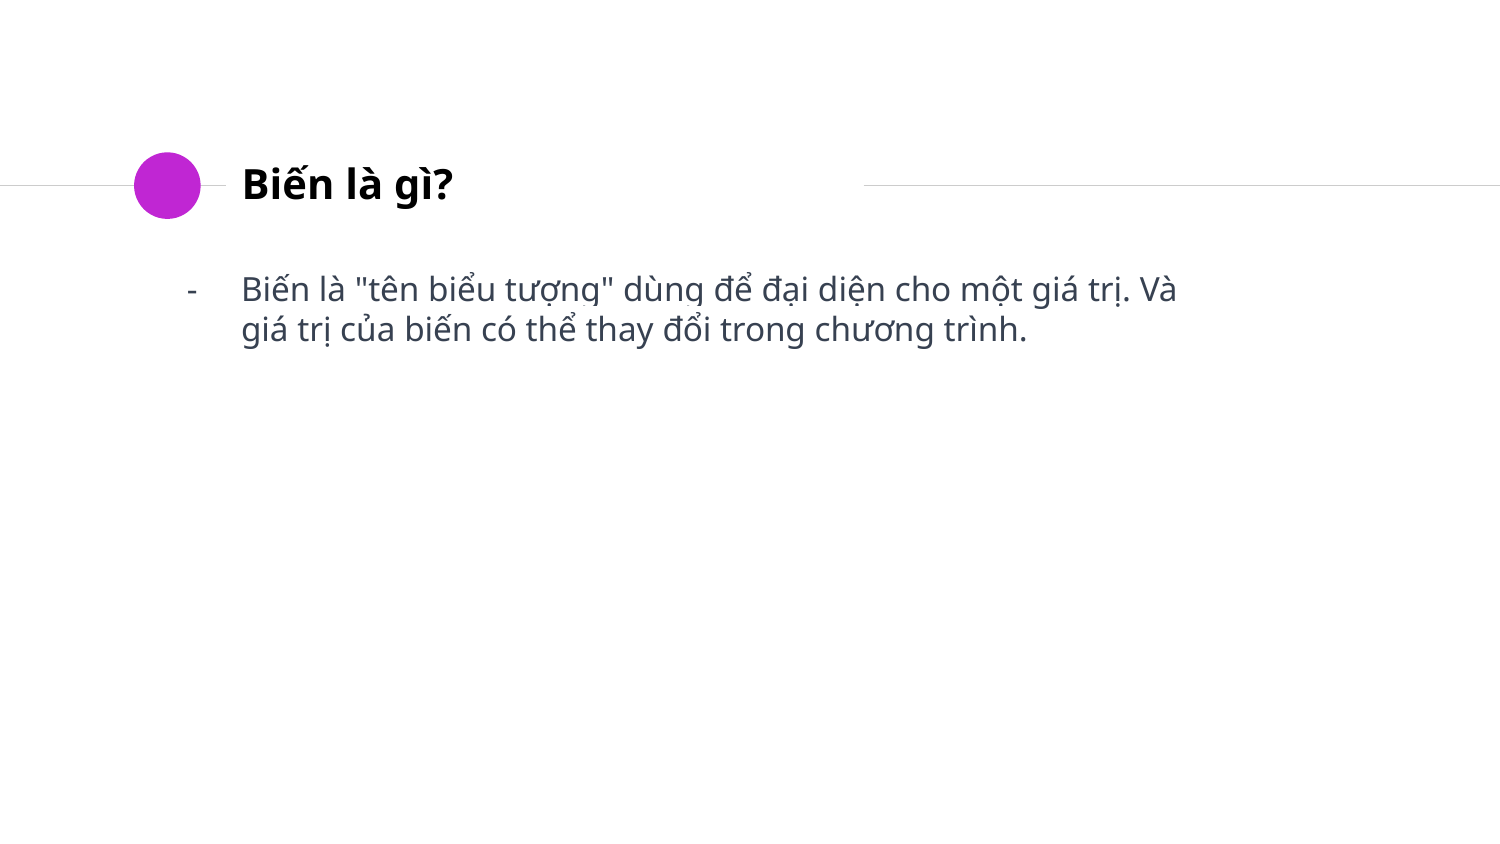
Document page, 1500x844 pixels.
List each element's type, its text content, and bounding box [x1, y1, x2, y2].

list Biến là "tên biểu tượng" dùng để đại diện cho một giá trị. Và giá trị của biến có thể thay đổi trong chương trình. [150, 253, 1239, 765]
title Biến là gì? [226, 146, 866, 219]
